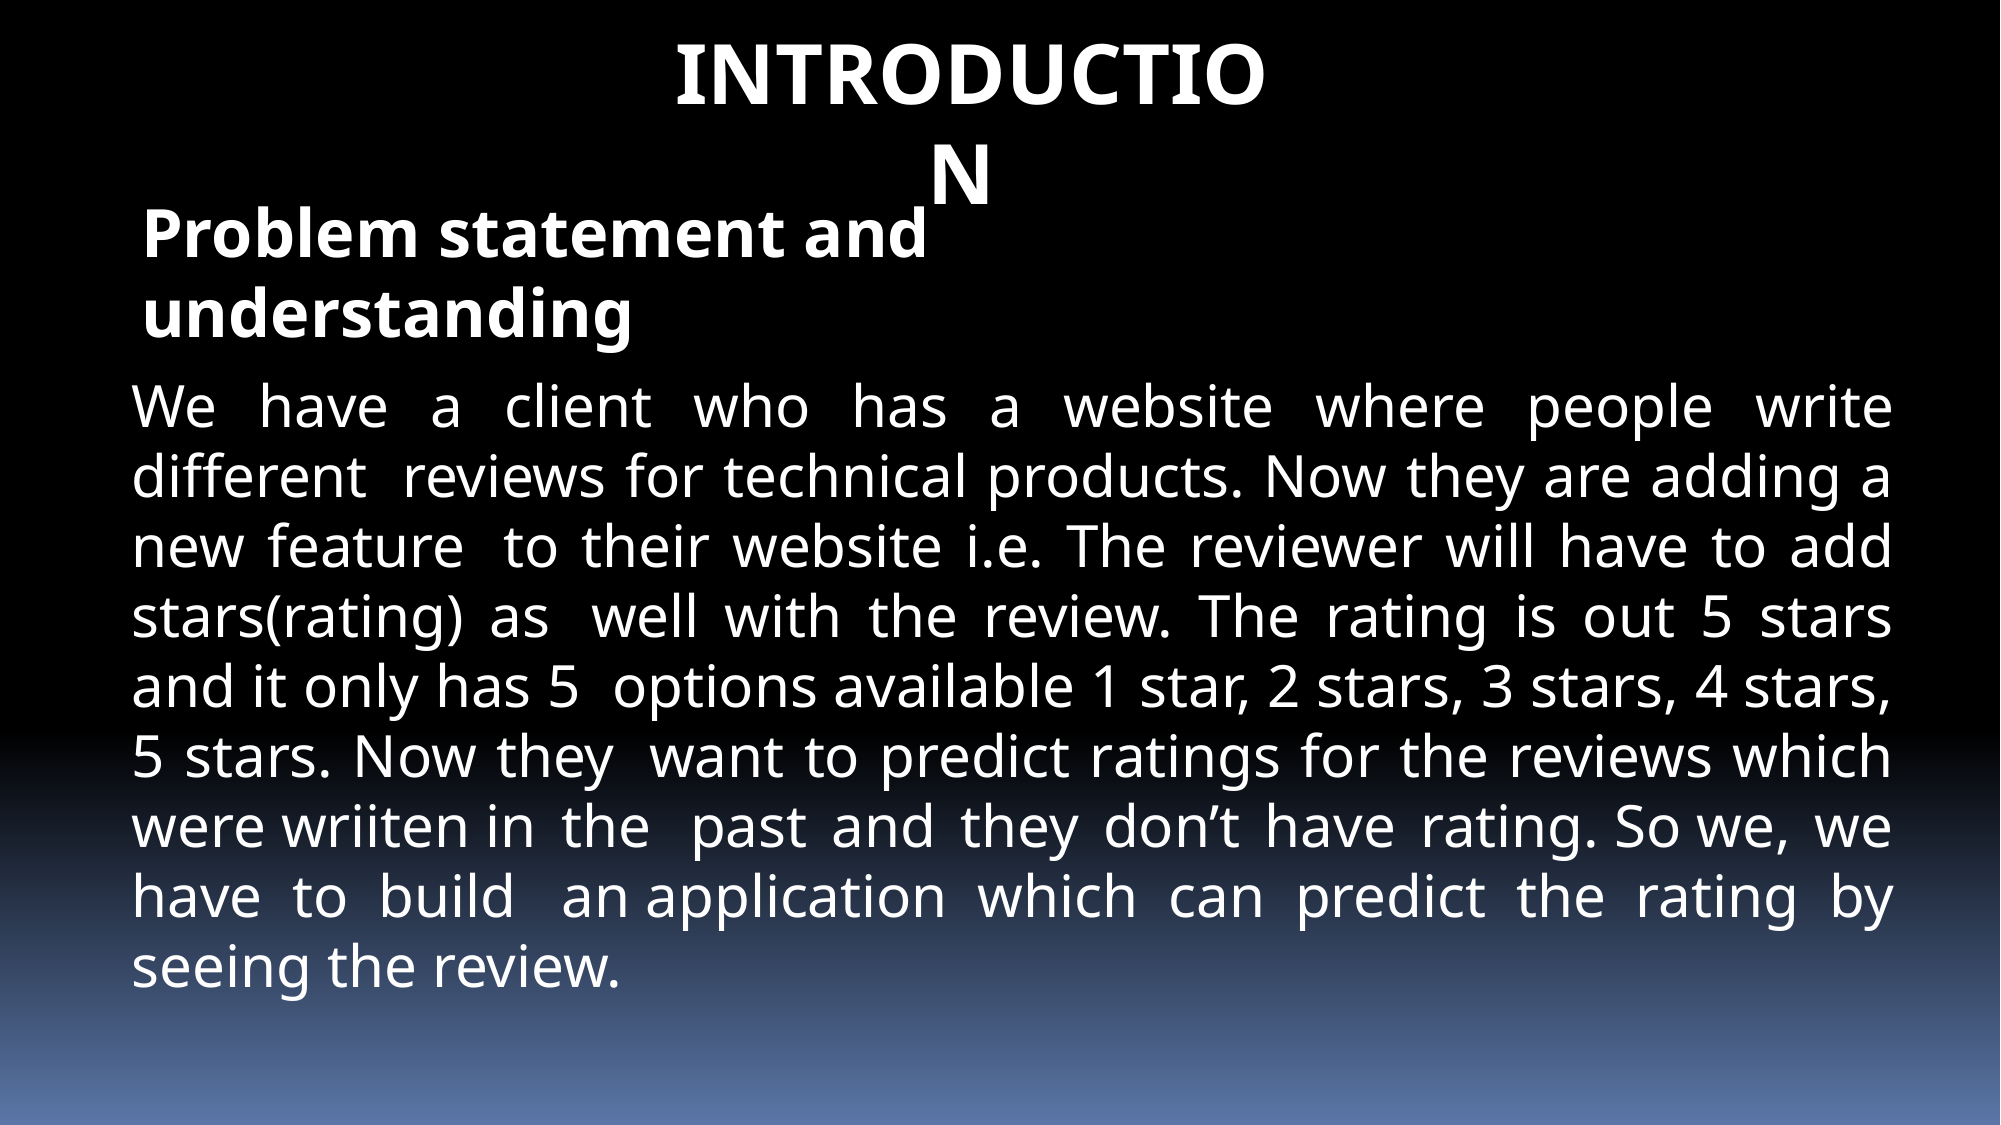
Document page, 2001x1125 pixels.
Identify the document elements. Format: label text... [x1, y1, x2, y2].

text_box INTRODUCTION [646, 13, 1299, 183]
text_box Problem statement and understanding [126, 183, 1399, 358]
text_box We have a client who has a website where people write different reviews for technical products. Now they are adding a new feature to their website i.e. The reviewer will have to add stars(rating) as well with the review. The rating is out 5 stars and it only has 5 options available 1 star, 2 stars, 3 stars, 4 stars, 5 stars. Now they want to predict ratings for the reviews which were wriiten in the past and they don’t have rating. So we, we have to build an application which can predict the rating by seeing the review. [116, 361, 1909, 1007]
